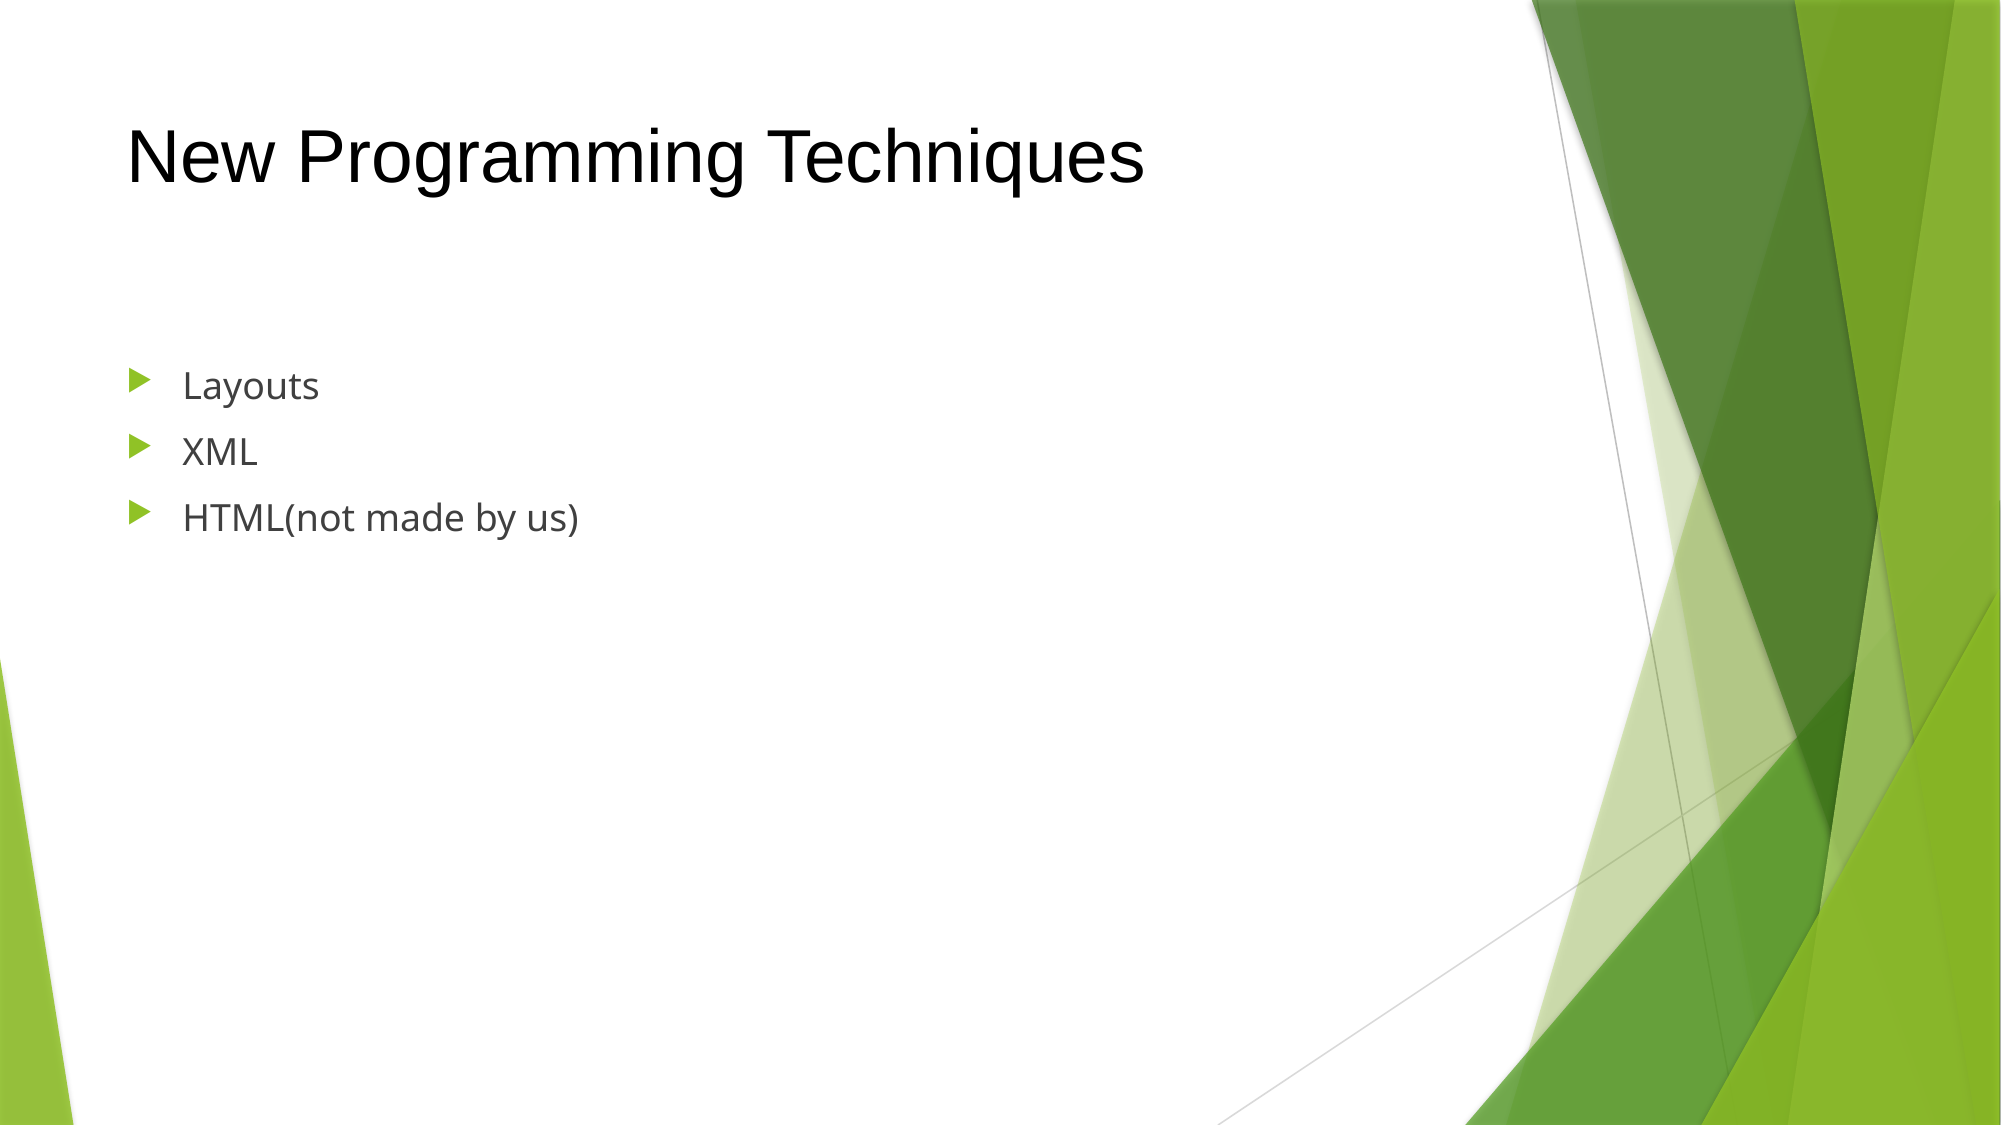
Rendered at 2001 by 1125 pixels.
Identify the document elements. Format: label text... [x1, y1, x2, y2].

list Layouts XML HTML(not made by us) [111, 354, 1522, 1000]
title New Programming Techniques [111, 99, 1522, 317]
